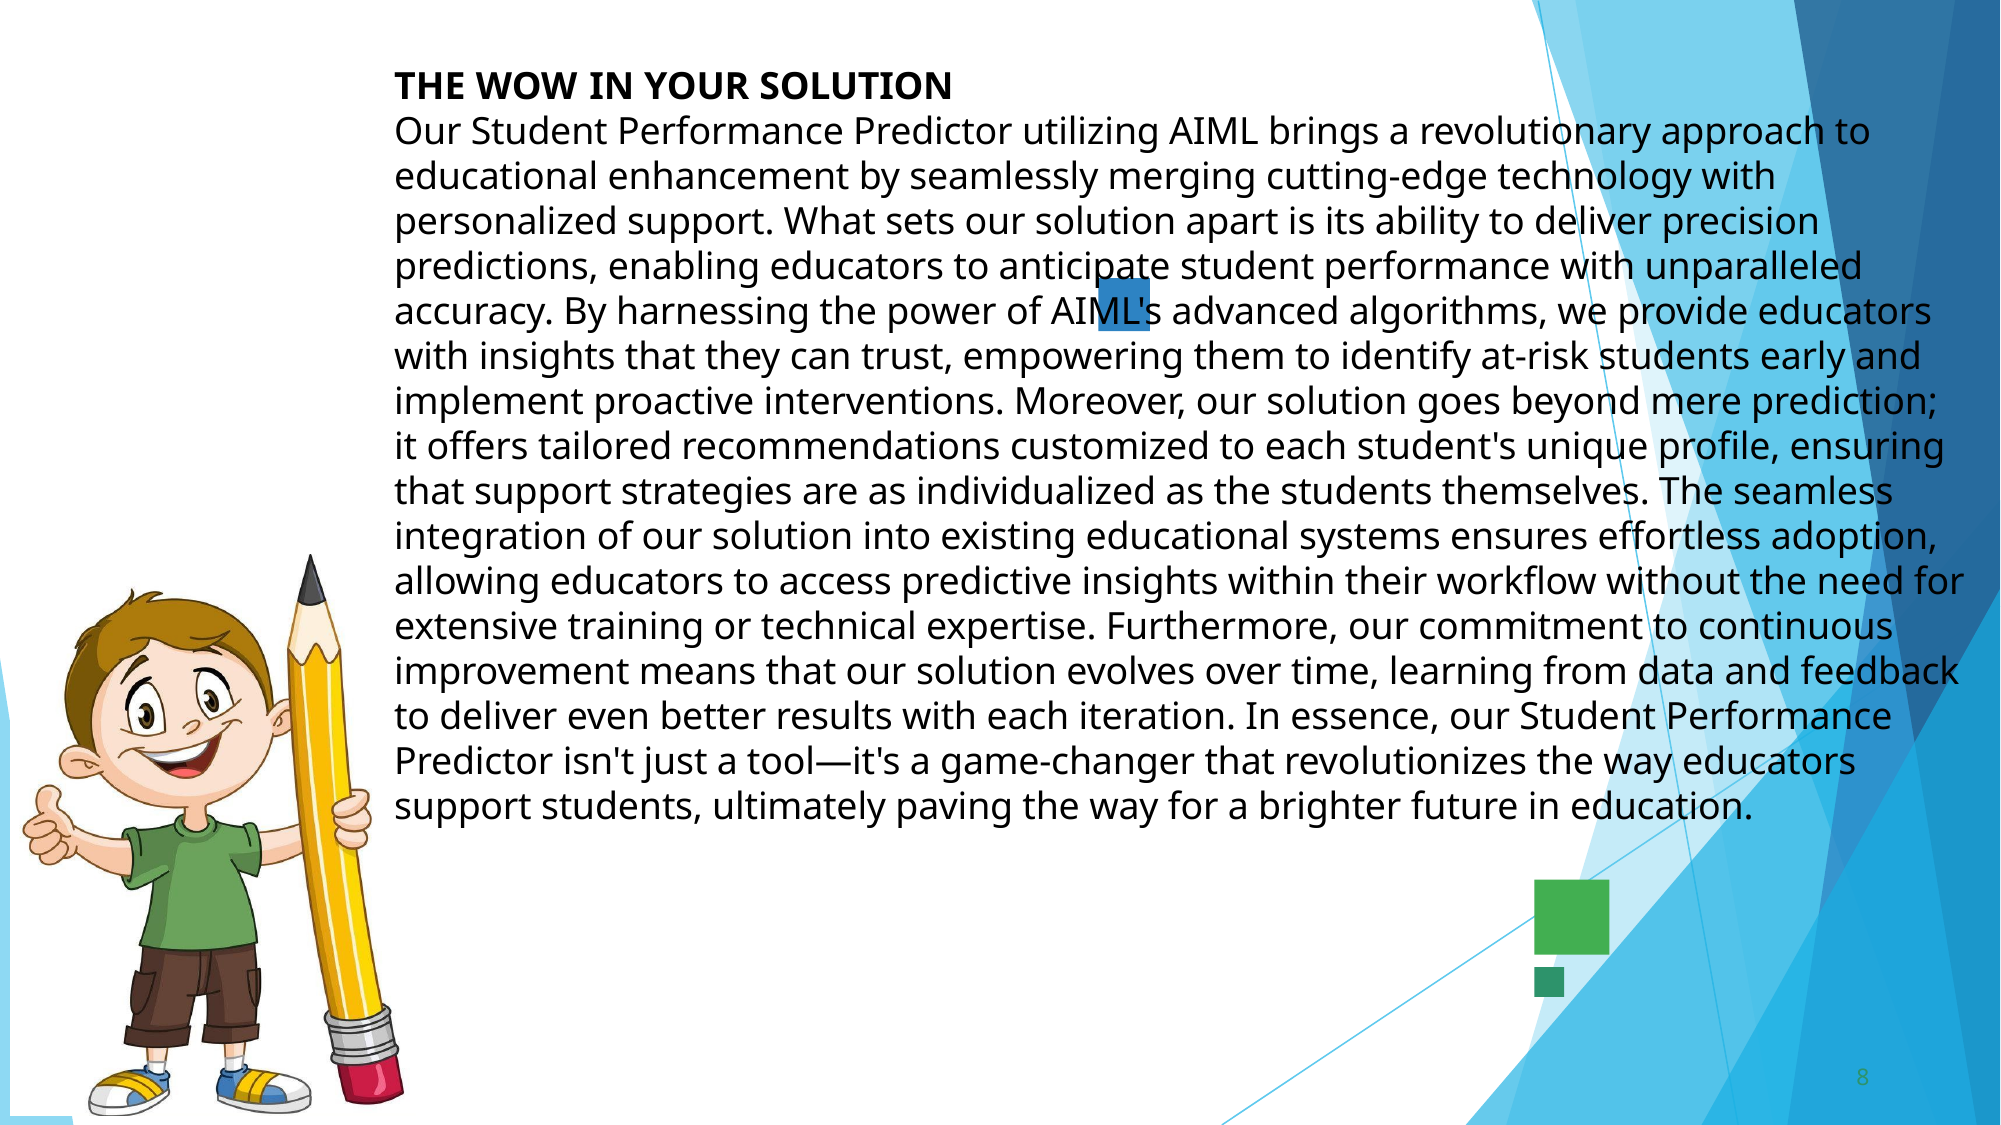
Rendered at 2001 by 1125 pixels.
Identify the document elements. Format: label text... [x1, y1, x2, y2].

picture [10, 554, 416, 1116]
text_box [1534, 967, 1565, 997]
slide_number 8 [1849, 1061, 1890, 1125]
text_box [1534, 879, 1610, 955]
title THE WOW IN YOUR SOLUTION Our Student Performance Predictor utilizing AIML brings a revolutionary approach to educational enhancement by seamlessly merging cutting-edge technology with personalized support. What sets our solution apart is its ability to deliver precision predictions, enabling educators to anticipate student performance with unparalleled accuracy. By harnessing the power of AIML's advanced algorithms, we provide educators with insights that they can trust, empowering them to identify at-risk students early and implement proactive interventions. Moreover, our solution goes beyond mere prediction; it offers tailored recommendations customized to each student's unique profile, ensuring that support strategies are as individualized as the students themselves. The seamless integration of our solution into existing educational systems ensures effortless adoption, allowing educators to access predictive insights within their workflow without the need for extensive training or technical expertise. Furthermore, our commitment to continuous improvement means that our solution evolves over time, learning from data and feedback to deliver even better results with each iteration. In essence, our Student Performance Predictor isn't just a tool—it's a game-changer that revolutionizes the way educators support students, ultimately paving the way for a brighter future in education. [362, 15, 1965, 828]
